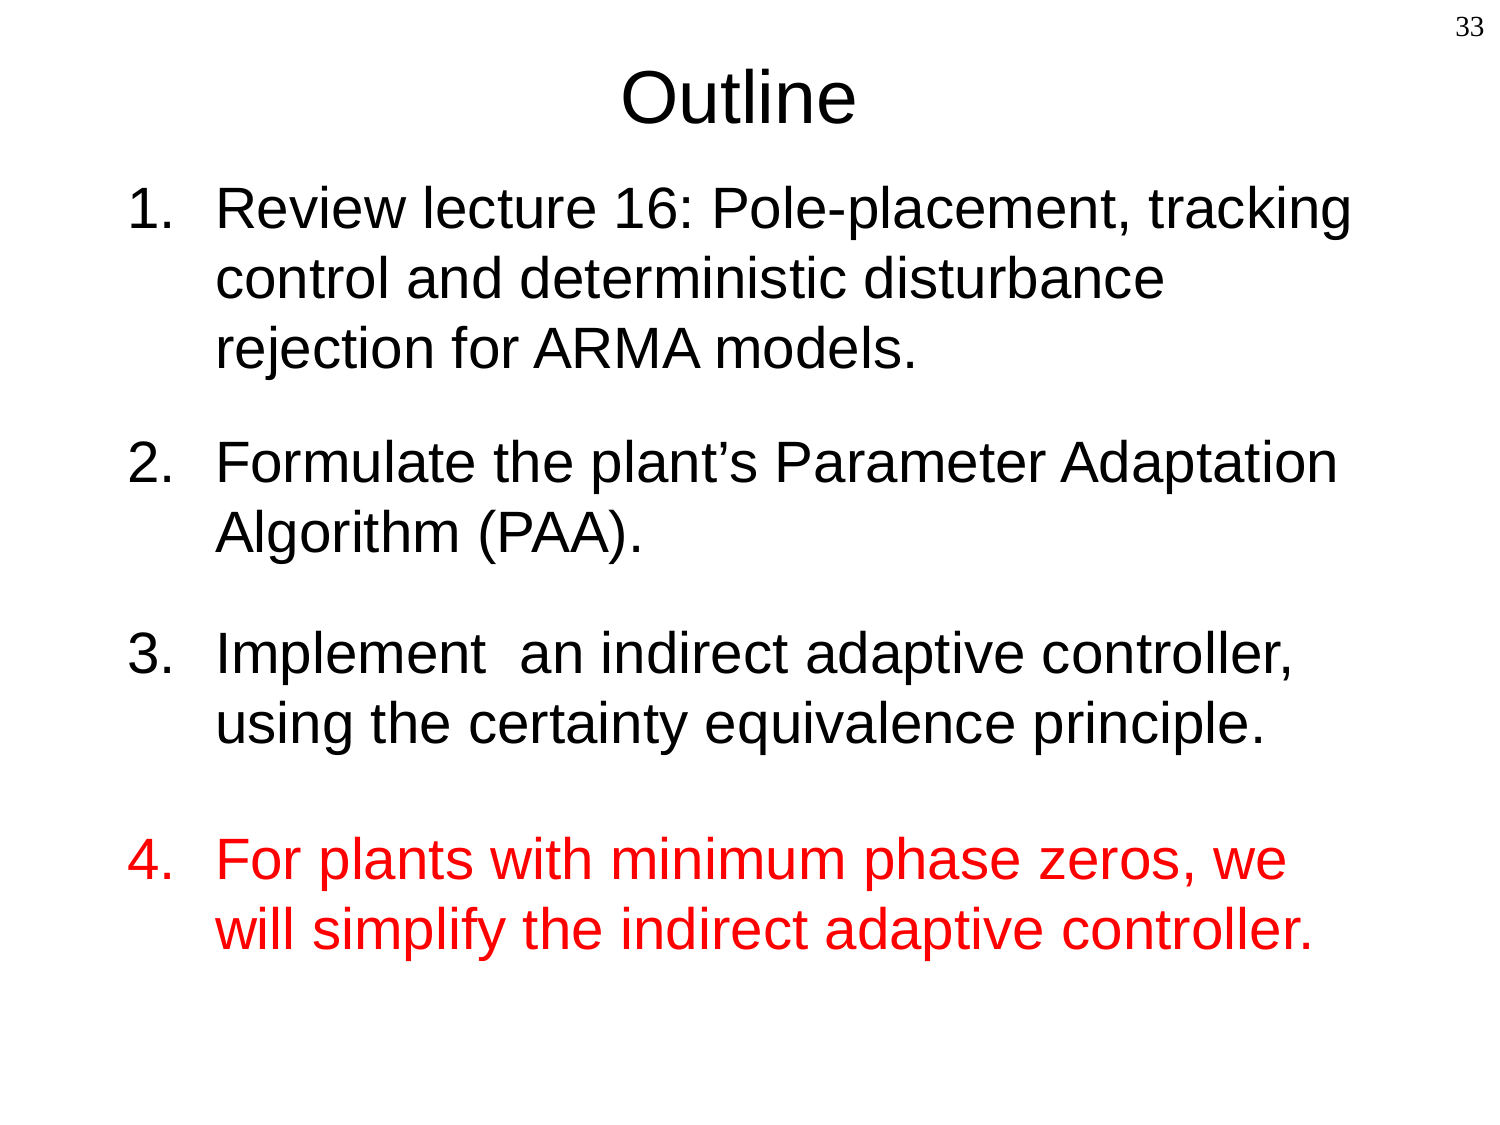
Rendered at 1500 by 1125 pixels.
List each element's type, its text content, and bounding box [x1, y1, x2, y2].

list Review lecture 16: Pole-placement, tracking control and deterministic disturbance rejection for ARMA models. Formulate the plant’s Parameter Adaptation Algorithm (PAA). Implement an indirect adaptive controller, using the certainty equivalence principle. For plants with minimum phase zeros, we will simplify the indirect adaptive controller. [112, 162, 1388, 1001]
title Outline [112, 0, 1388, 162]
slide_number 33 [1388, 0, 1500, 76]
